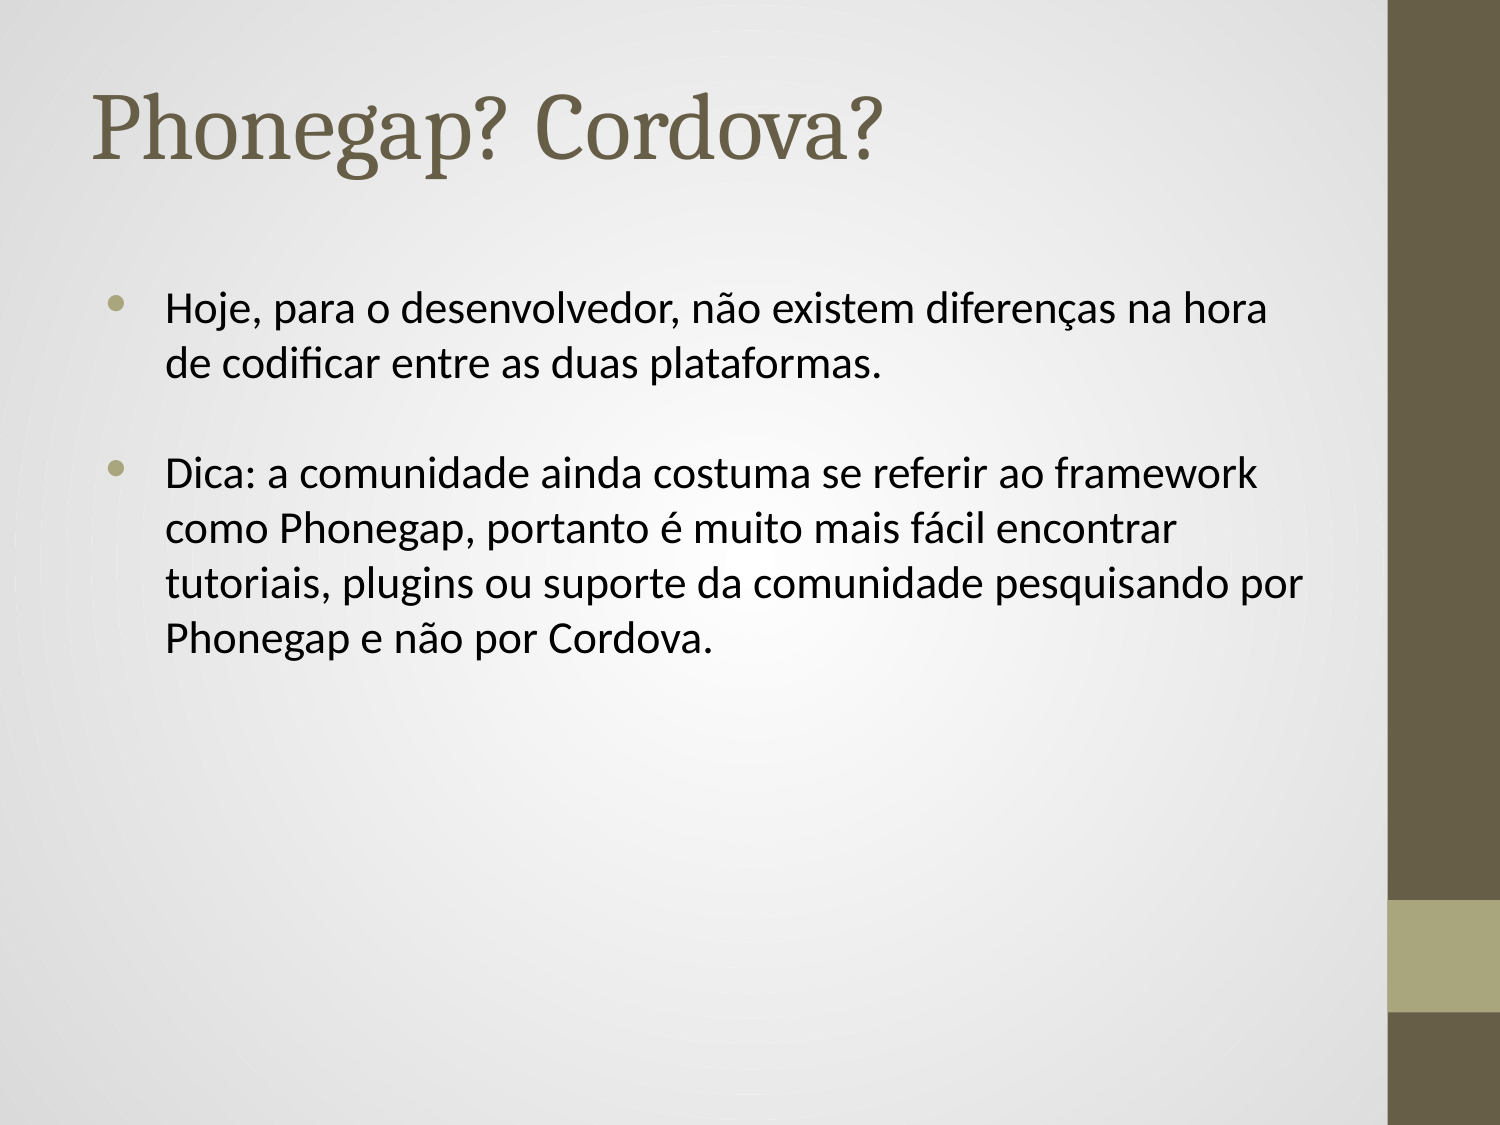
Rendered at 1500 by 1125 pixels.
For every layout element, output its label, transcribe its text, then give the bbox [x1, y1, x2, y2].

list Hoje, para o desenvolvedor, não existem diferenças na hora de codificar entre as duas plataformas. Dica: a comunidade ainda costuma se referir ao framework como Phonegap, portanto é muito mais fácil encontrar tutoriais, plugins ou suporte da comunidade pesquisando por Phonegap e não por Cordova. [75, 262, 1325, 1050]
title Phonegap? Cordova? [75, 45, 1325, 233]
